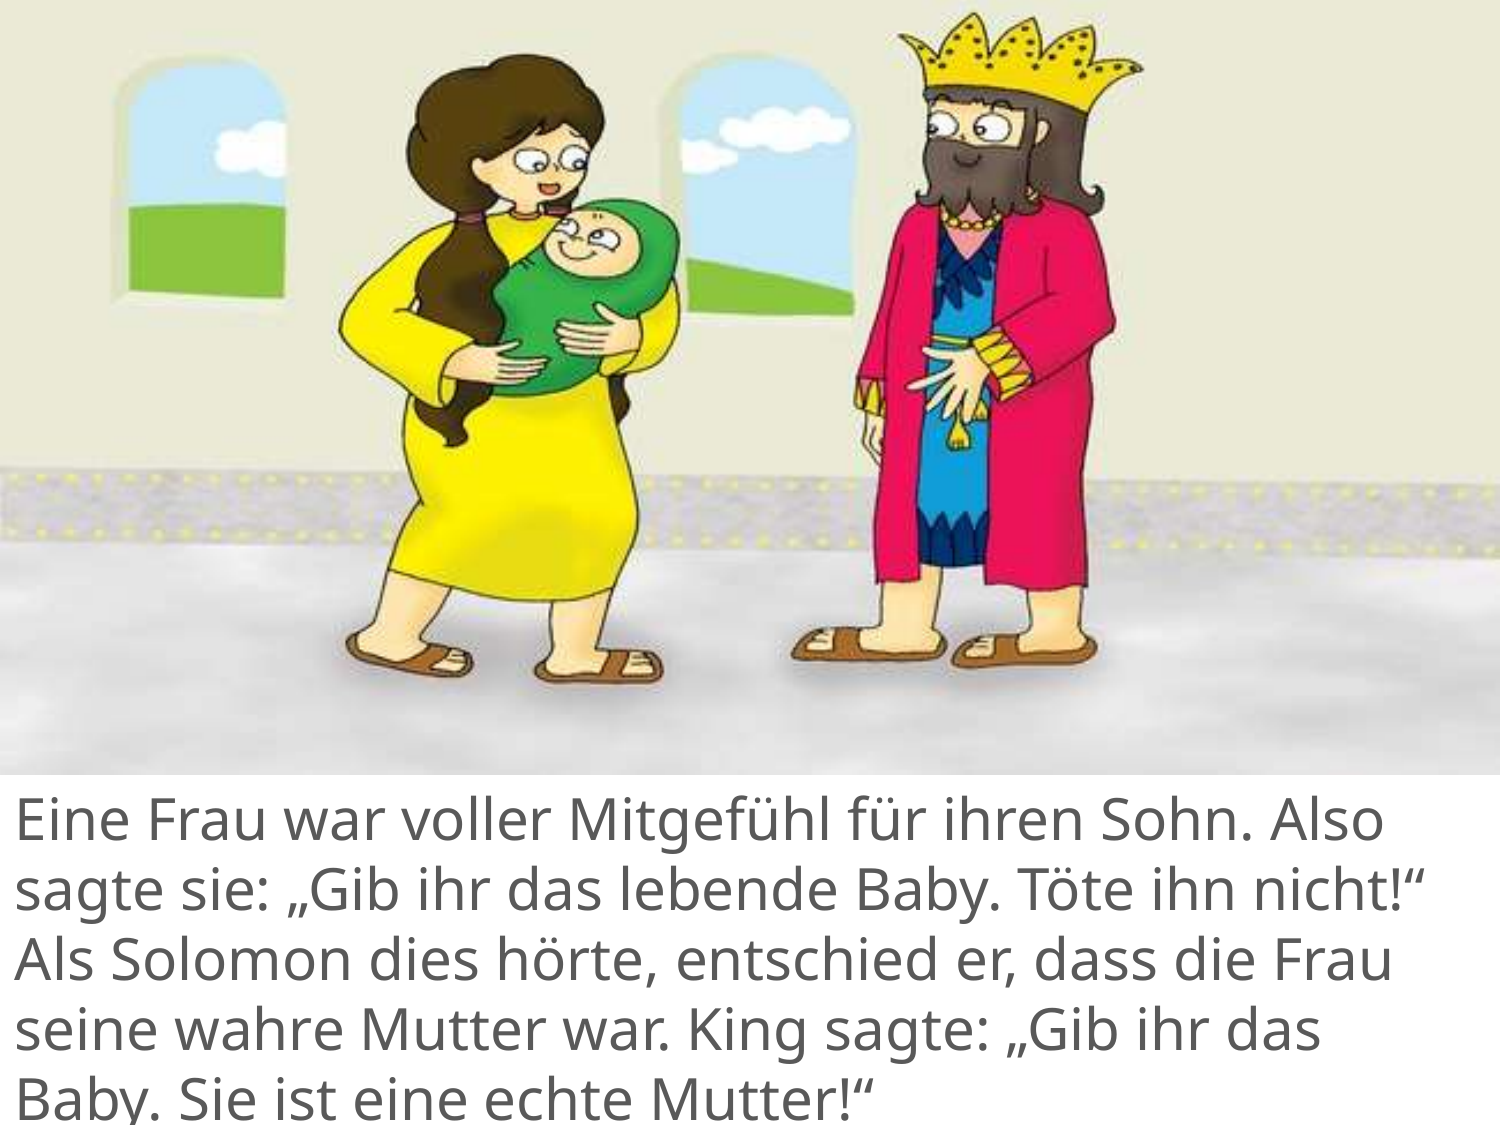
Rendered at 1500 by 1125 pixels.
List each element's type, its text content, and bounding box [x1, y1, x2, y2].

text_box Eine Frau war voller Mitgefühl für ihren Sohn. Also sagte sie: „Gib ihr das lebende Baby. Töte ihn nicht!“ Als Solomon dies hörte, entschied er, dass die Frau seine wahre Mutter war. King sagte: „Gib ihr das Baby. Sie ist eine echte Mutter!“ [0, 784, 1486, 1125]
picture [0, 0, 1500, 776]
